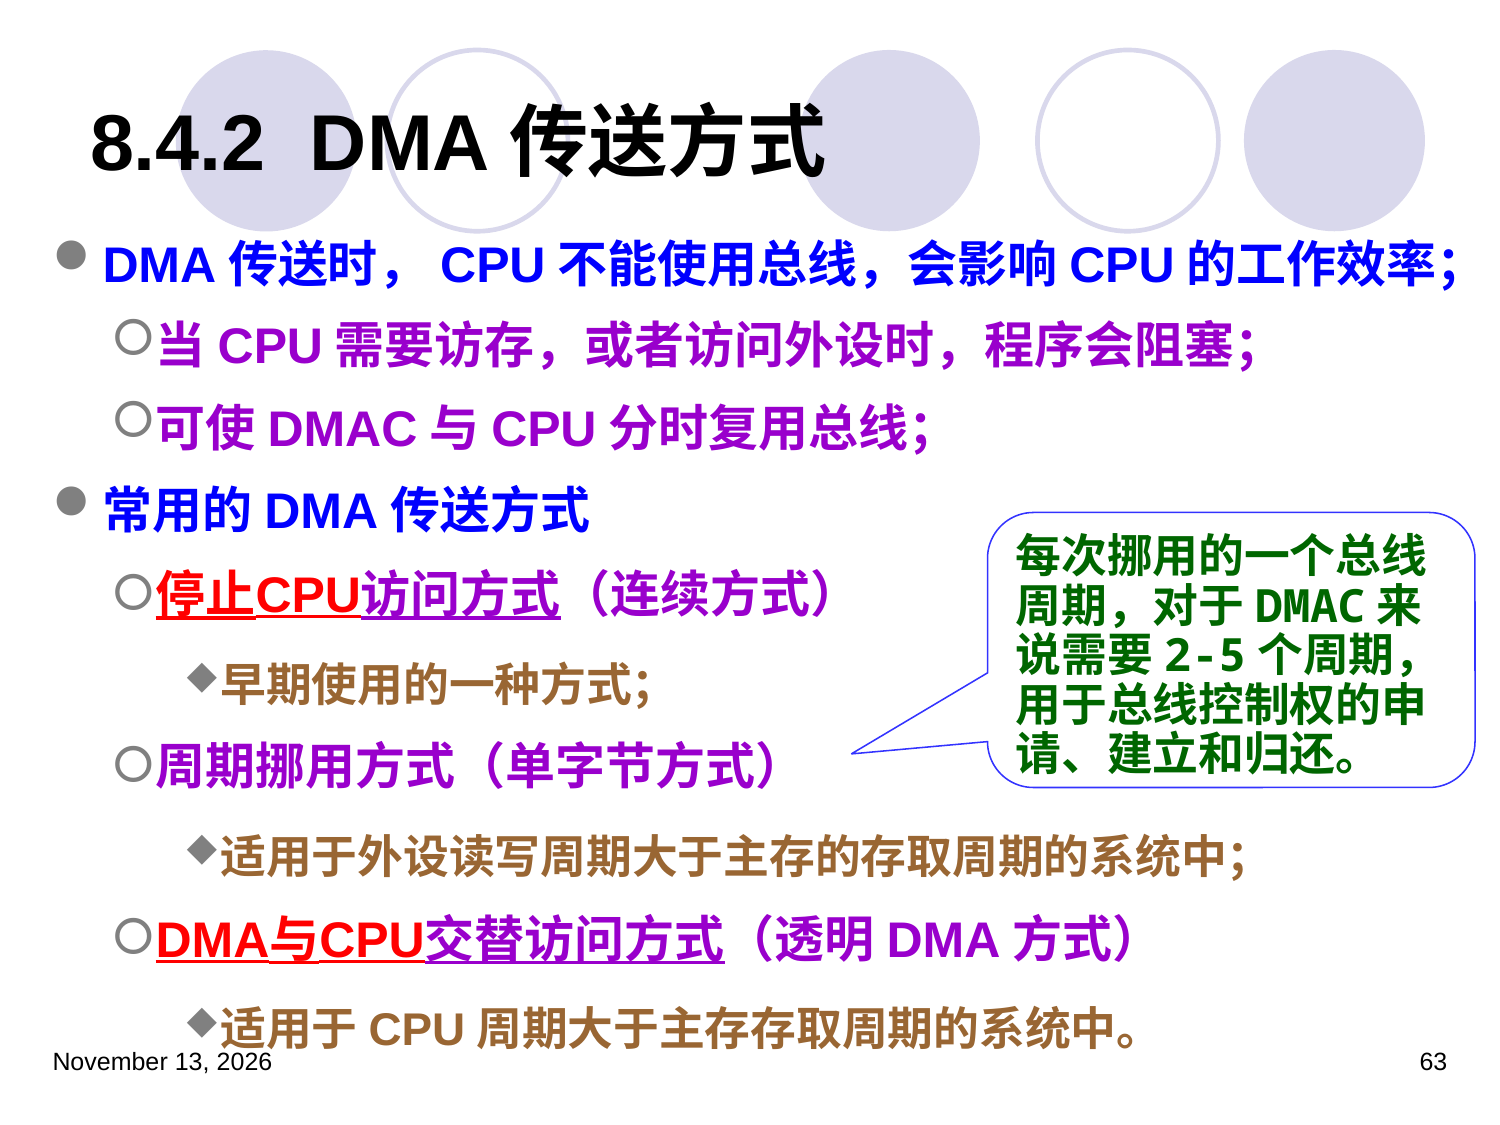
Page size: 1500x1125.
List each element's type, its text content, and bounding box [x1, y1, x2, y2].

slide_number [37, 1050, 388, 1113]
text_box 每次挪用的一个总线周期，对于DMAC来说需要2-5个周期，用于总线控制权的申请、建立和归还。 [851, 512, 1476, 788]
title 8.4.2 DMA传送方式 [75, 45, 1425, 212]
list DMA传送时，CPU不能使用总线，会影响CPU的工作效率； 当CPU需要访存，或者访问外设时，程序会阻塞； 可使DMAC与CPU分时复用总线； 常用的DMA传送方式 停止CPU访问方式（连续方式） 早期使用的一种方式； 周期挪用方式（单字节方式） 适用于外设读写周期大于主存的存取周期的系统中； DMA与CPU交替访问方式（透明DMA方式） 适用于CPU周期大于主存存取周期的系统中。 [37, 212, 1475, 1050]
slide_number 63 [1112, 1050, 1463, 1113]
